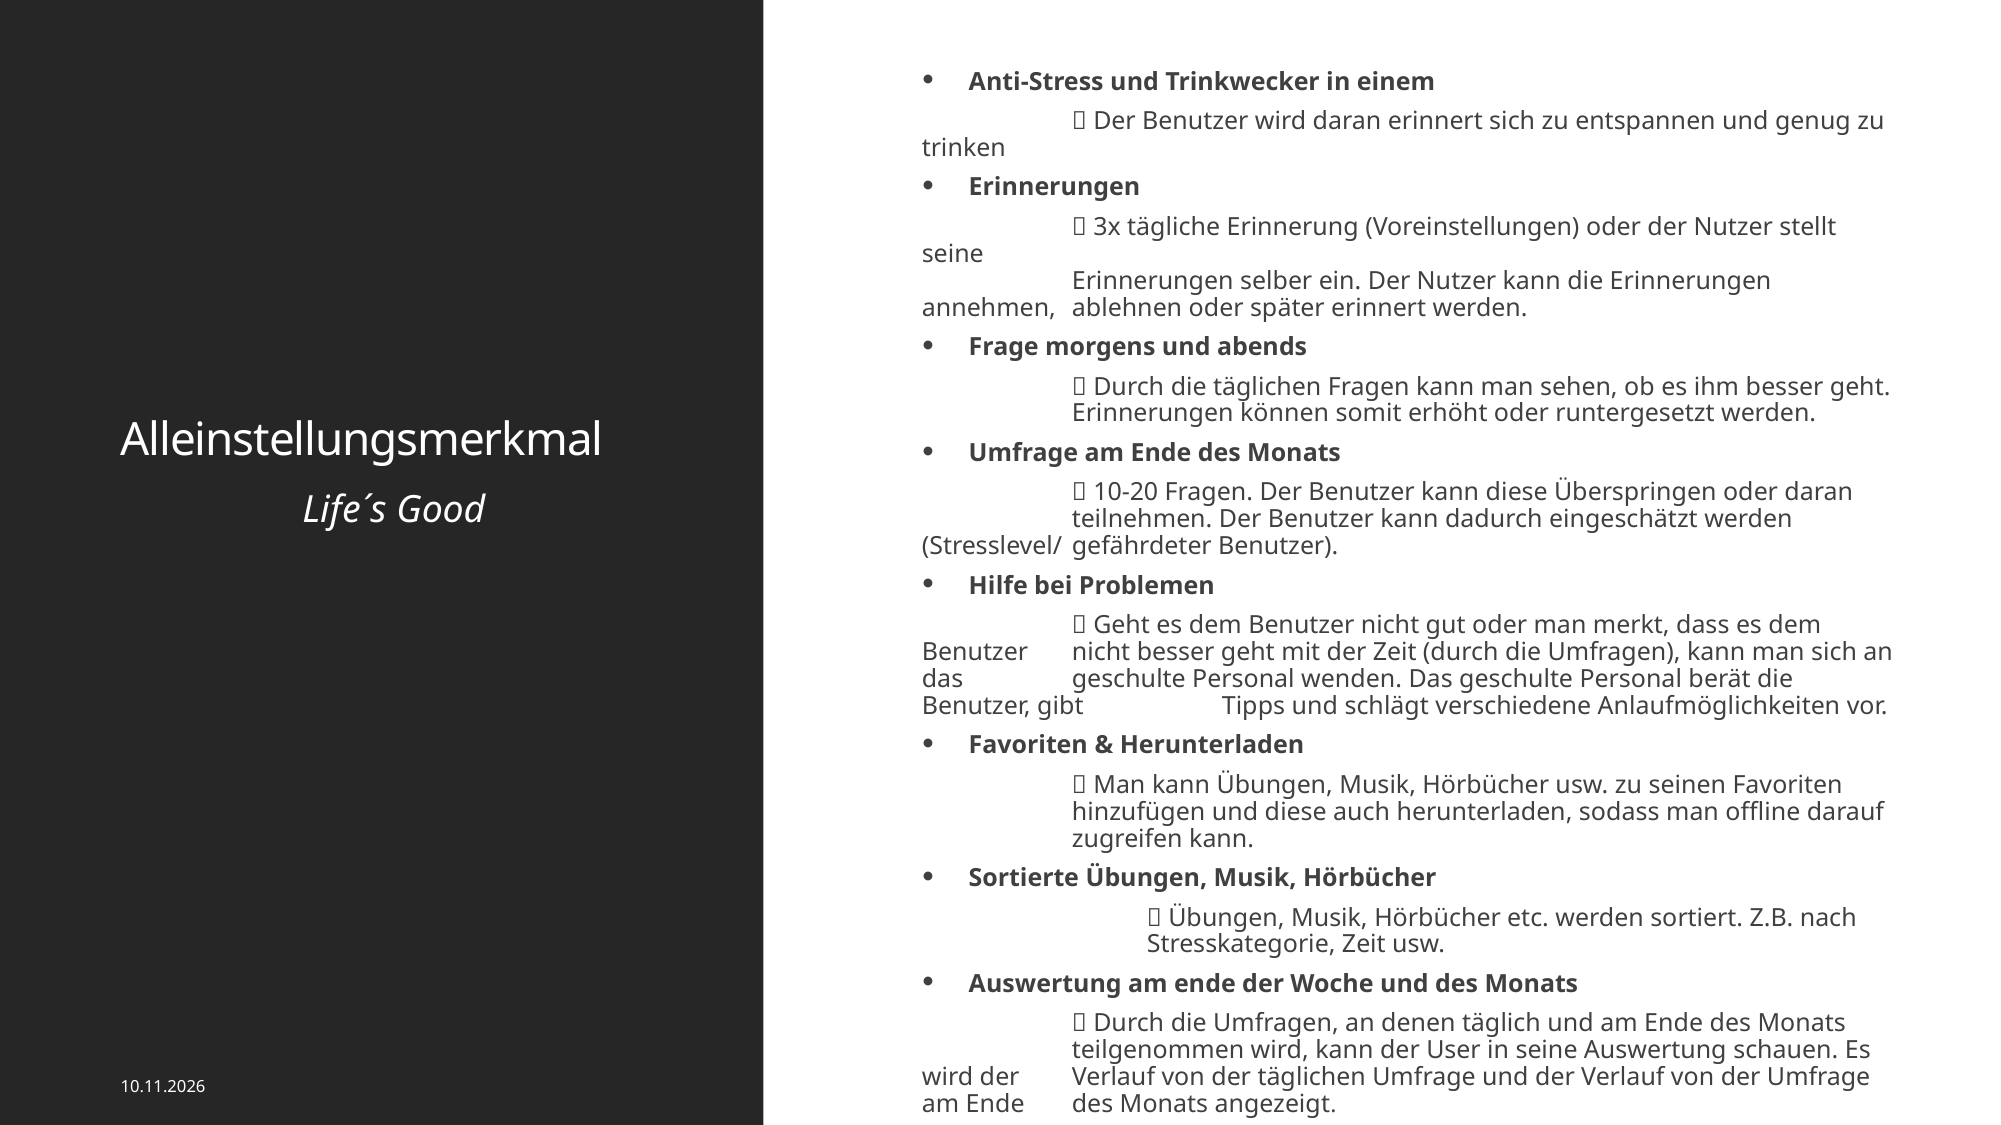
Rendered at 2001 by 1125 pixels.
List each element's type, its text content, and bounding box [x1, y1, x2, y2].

list Life´s Good [105, 472, 683, 976]
text_box Anti-Stress und Trinkwecker in einem  Der Benutzer wird daran erinnert sich zu entspannen und genug zu trinken Erinnerungen  3x tägliche Erinnerung (Voreinstellungen) oder der Nutzer stellt seine Erinnerungen selber ein. Der Nutzer kann die Erinnerungen annehmen, ablehnen oder später erinnert werden. Frage morgens und abends  Durch die täglichen Fragen kann man sehen, ob es ihm besser geht. Erinnerungen können somit erhöht oder runtergesetzt werden. Umfrage am Ende des Monats  10-20 Fragen. Der Benutzer kann diese Überspringen oder daran teilnehmen. Der Benutzer kann dadurch eingeschätzt werden (Stresslevel/ gefährdeter Benutzer). Hilfe bei Problemen  Geht es dem Benutzer nicht gut oder man merkt, dass es dem Benutzer nicht besser geht mit der Zeit (durch die Umfragen), kann man sich an das geschulte Personal wenden. Das geschulte Personal berät die Benutzer, gibt Tipps und schlägt verschiedene Anlaufmöglichkeiten vor. Favoriten & Herunterladen  Man kann Übungen, Musik, Hörbücher usw. zu seinen Favoriten hinzufügen und diese auch herunterladen, sodass man offline darauf zugreifen kann. Sortierte Übungen, Musik, Hörbücher  Übungen, Musik, Hörbücher etc. werden sortiert. Z.B. nach Stresskategorie, Zeit usw. Auswertung am ende der Woche und des Monats  Durch die Umfragen, an denen täglich und am Ende des Monats teilgenommen wird, kann der User in seine Auswertung schauen. Es wird der Verlauf von der täglichen Umfrage und der Verlauf von der Umfrage am Ende des Monats angezeigt. [921, 61, 1895, 1125]
title Alleinstellungsmerkmal [105, 128, 683, 472]
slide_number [105, 1057, 683, 1118]
